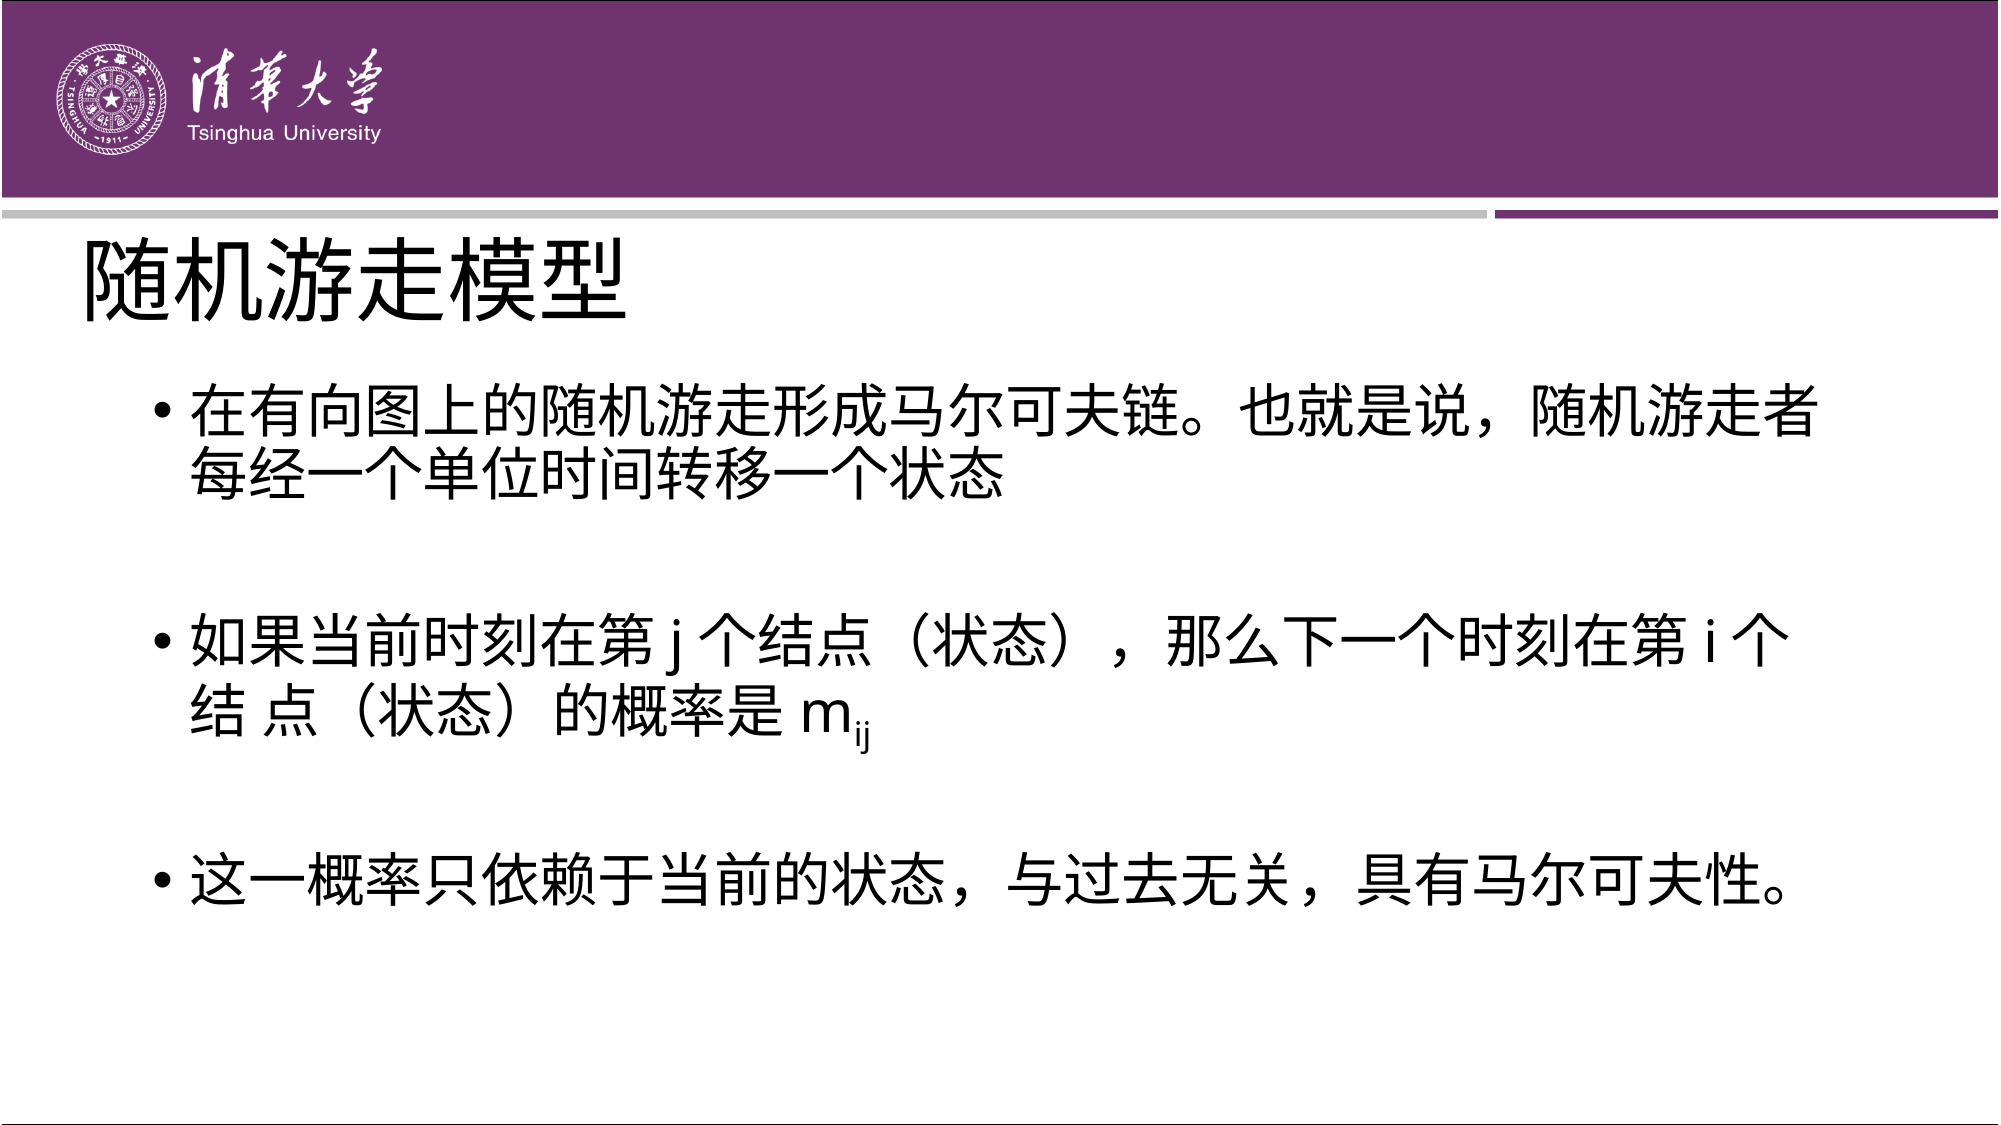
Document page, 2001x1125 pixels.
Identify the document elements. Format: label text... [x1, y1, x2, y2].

title 随机游走模型 [65, 176, 1791, 394]
list 在有向图上的随机游走形成马尔可夫链。也就是说，随机游走者每经一个单位时间转移一个状态 如果当前时刻在第j个结点（状态），那么下一个时刻在第i个结 点（状态）的概率是mij 这一概率只依赖于当前的状态，与过去无关，具有马尔可夫性。 [137, 374, 1863, 1089]
picture [2, 0, 1998, 1125]
